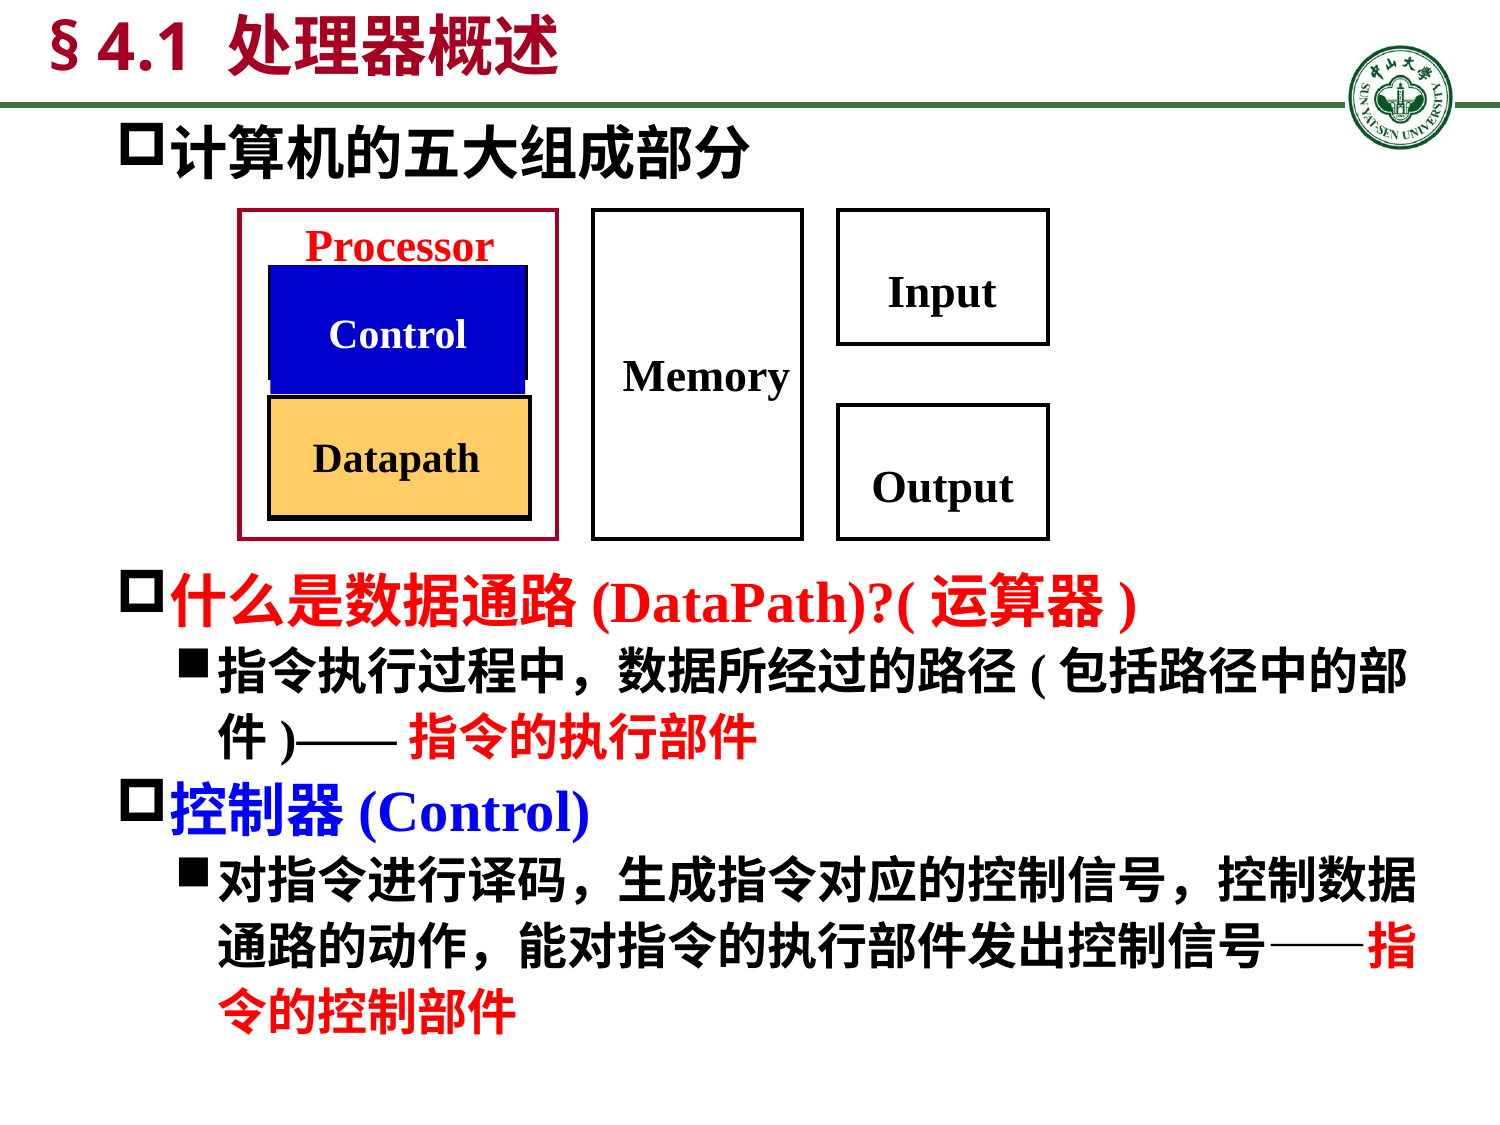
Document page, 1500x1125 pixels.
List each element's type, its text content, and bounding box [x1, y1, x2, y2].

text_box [239, 207, 1049, 539]
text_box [268, 396, 531, 518]
list 计算机的五大组成部分 什么是数据通路(DataPath)?(运算器) 指令执行过程中，数据所经过的路径(包括路径中的部件)——指令的执行部件 控制器(Control) 对指令进行译码，生成指令对应的控制信号，控制数据通路的动作，能对指令的执行部件发出控制信号——指令的控制部件 [105, 105, 1442, 1045]
title § 4.1 处理器概述 [33, 0, 760, 92]
picture [1345, 42, 1455, 152]
